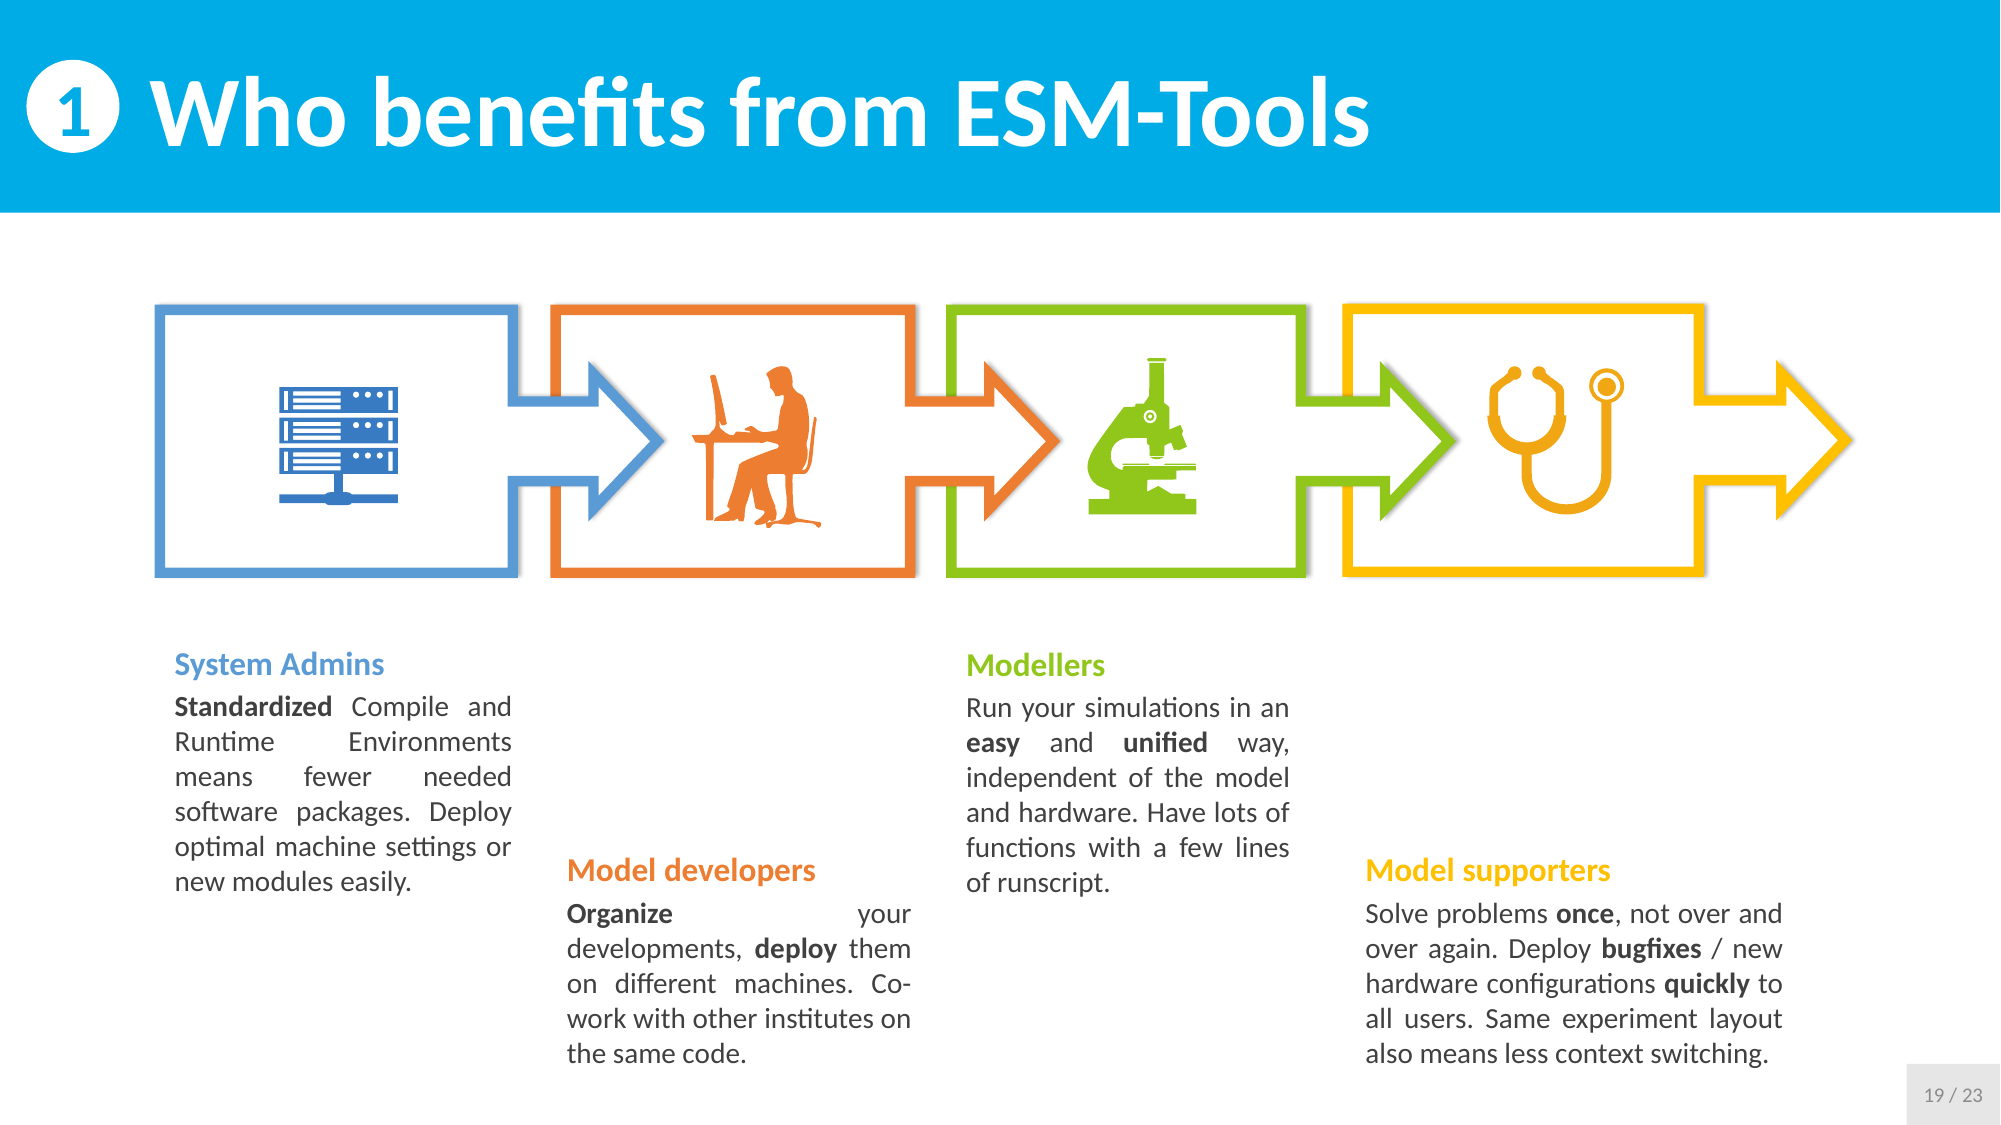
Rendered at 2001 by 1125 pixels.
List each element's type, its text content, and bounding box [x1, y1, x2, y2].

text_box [159, 634, 584, 908]
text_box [951, 635, 1305, 909]
slide_number 19 / 23 [1906, 1063, 2000, 1125]
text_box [159, 308, 1845, 573]
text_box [552, 841, 927, 1079]
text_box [1350, 841, 1798, 1079]
text_box Who benefits from ESM-Tools [0, 0, 2000, 214]
text_box 1 [25, 58, 121, 154]
